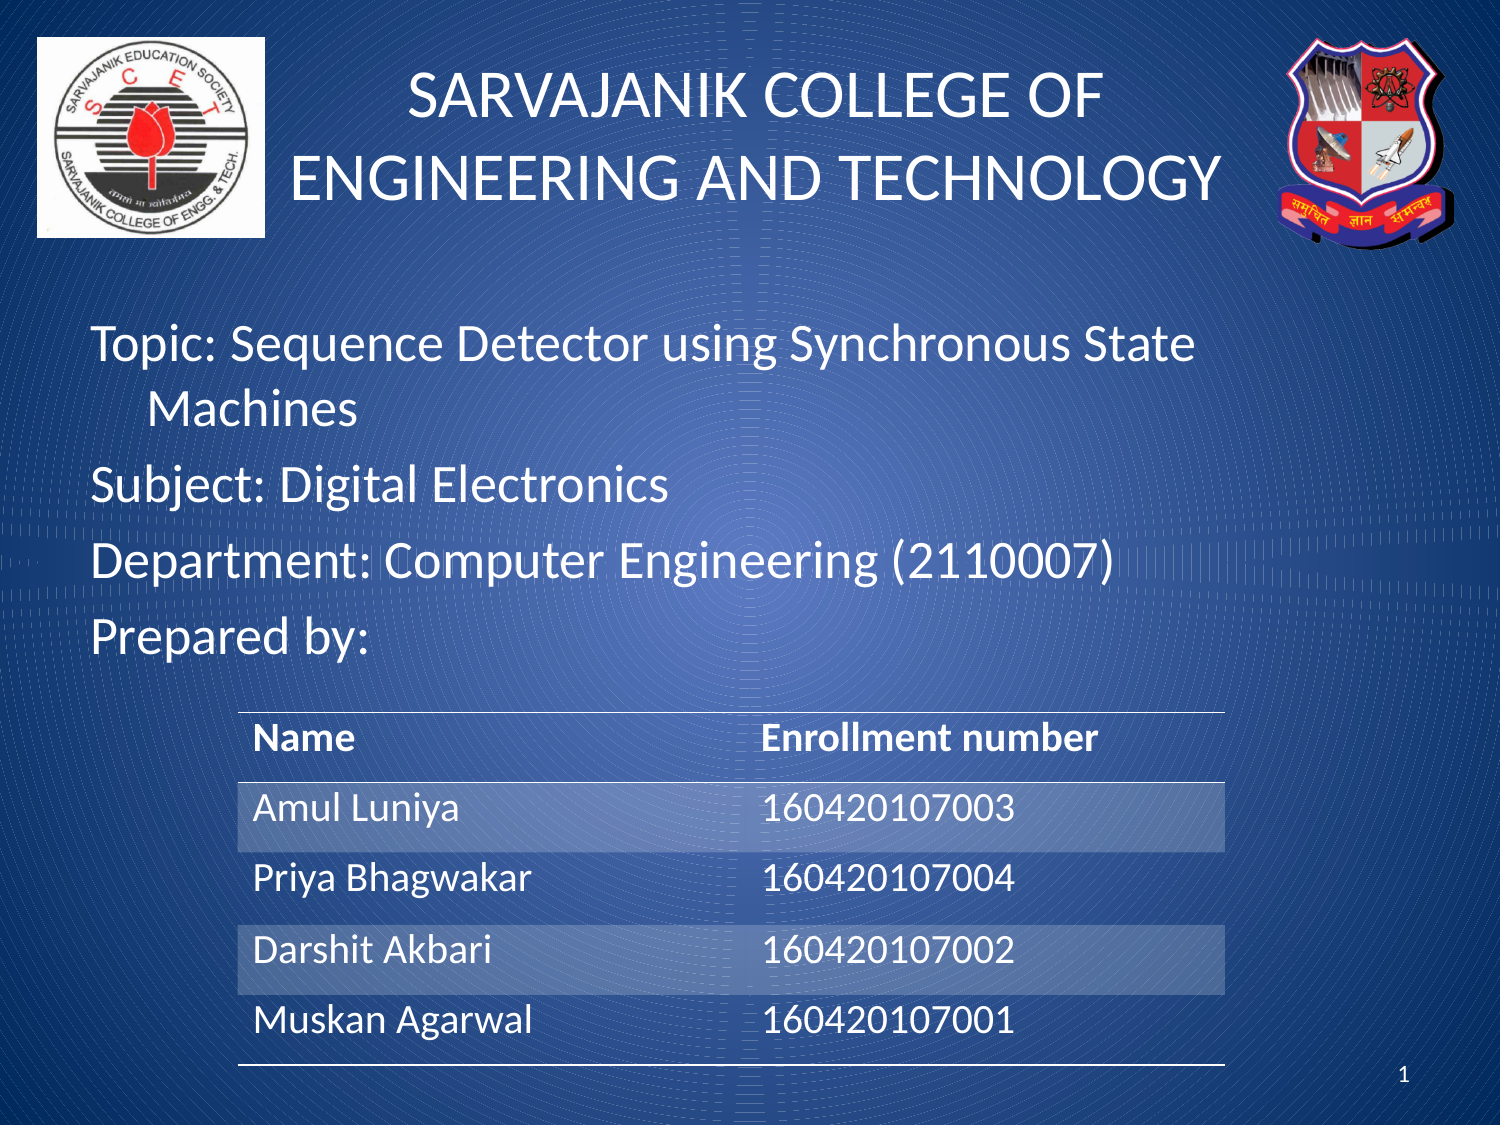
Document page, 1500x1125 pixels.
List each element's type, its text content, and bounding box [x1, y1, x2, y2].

table_cell Priya Bhagwakar [238, 852, 746, 925]
table_cell 160420107003 [746, 783, 1225, 852]
list Topic: Sequence Detector using Synchronous State Machines Subject: Digital Electronics Department: Computer Engineering (2110007) Prepared by: [75, 299, 1425, 1125]
table_cell Amul Luniya [238, 783, 746, 852]
table_header Name [238, 713, 746, 782]
slide_number 1 [1074, 1042, 1425, 1103]
picture [1277, 37, 1455, 251]
title SARVAJANIK COLLEGE OF ENGINEERING AND TECHNOLOGY [267, 37, 1250, 225]
table_cell Darshit Akbari [238, 925, 746, 995]
table_cell 160420107004 [746, 852, 1225, 925]
picture [37, 37, 266, 238]
table_header Enrollment number [746, 713, 1225, 782]
table_cell Muskan Agarwal [238, 995, 746, 1064]
table_cell 160420107001 [746, 995, 1225, 1064]
table_cell 160420107002 [746, 925, 1225, 995]
